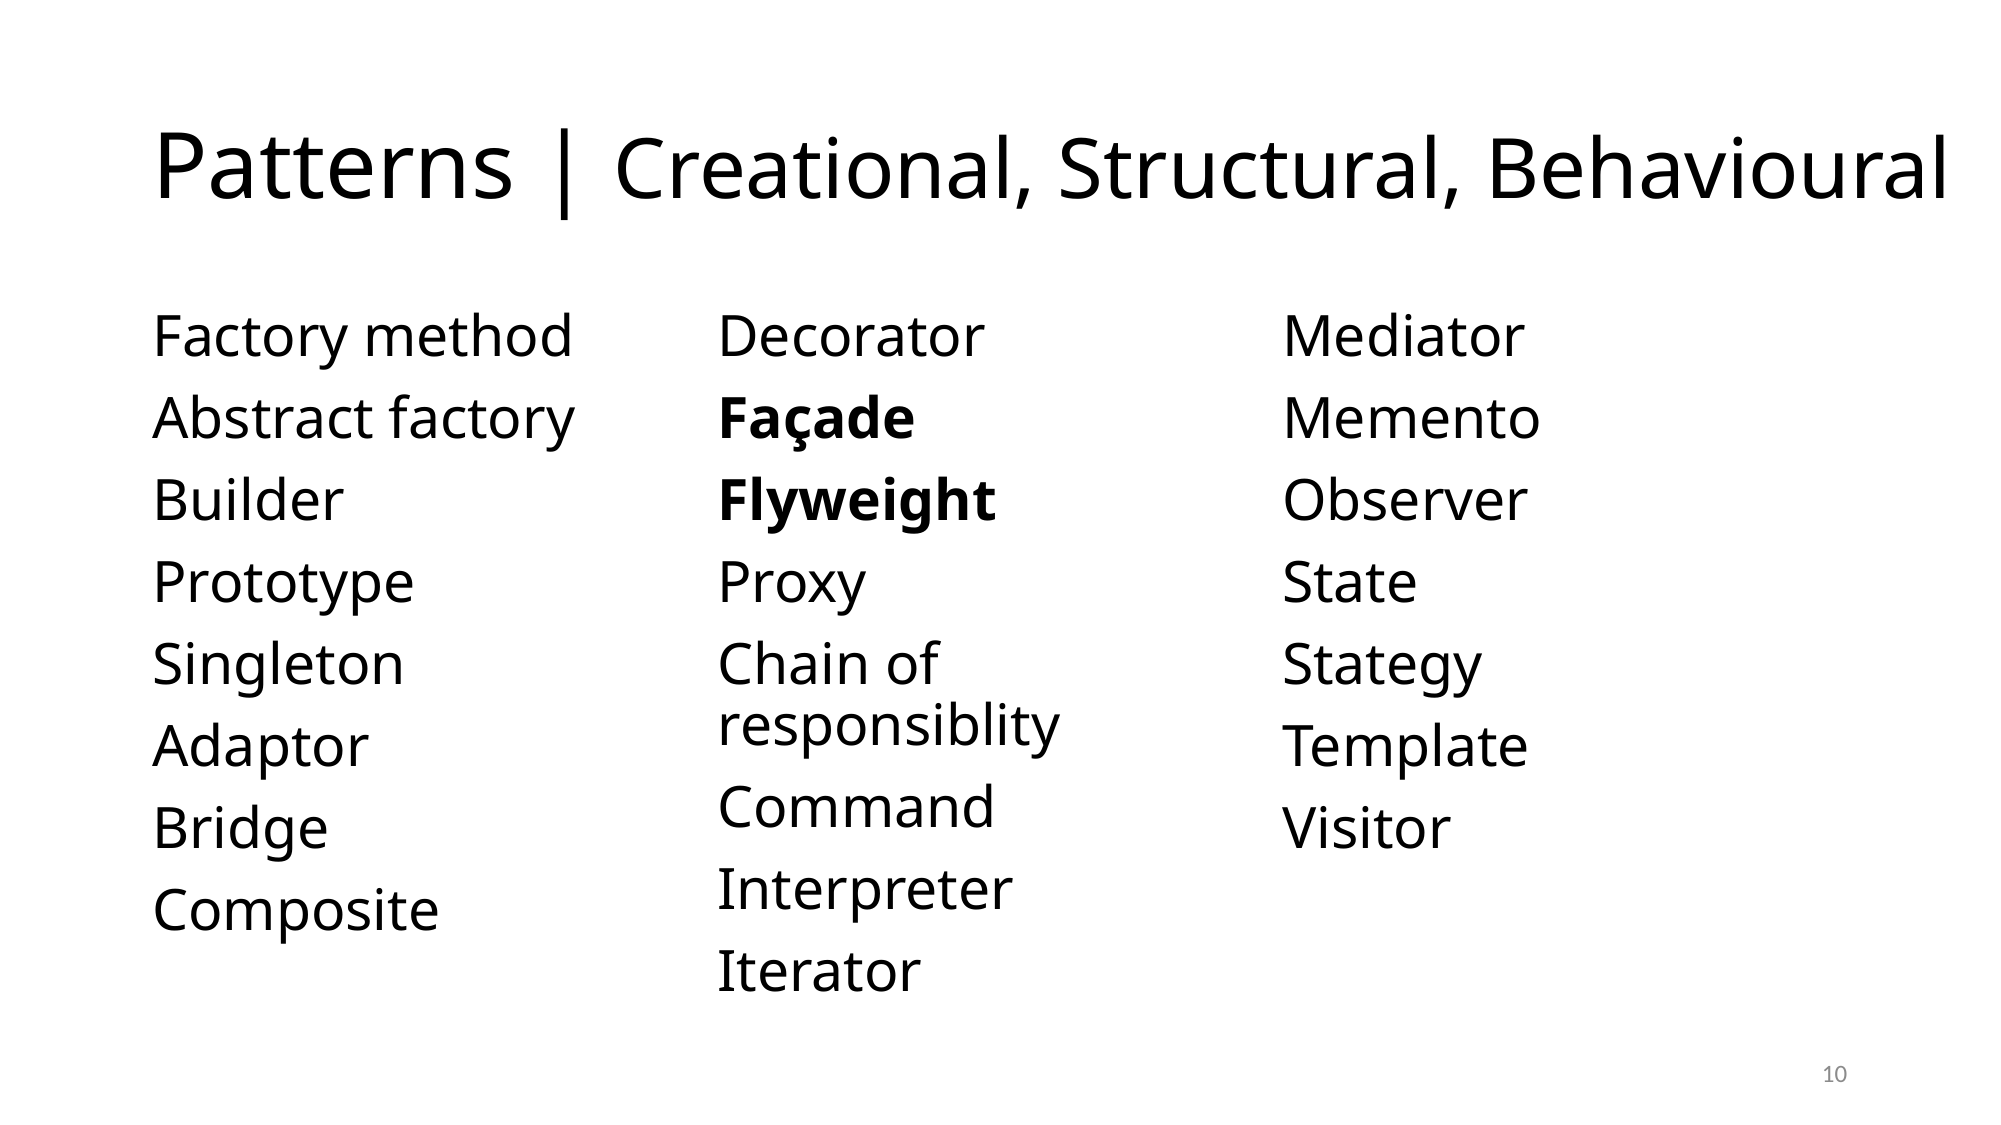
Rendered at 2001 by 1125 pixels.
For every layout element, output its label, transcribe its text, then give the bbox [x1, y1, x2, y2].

text_box Factory method Abstract factory Builder Prototype Singleton Adaptor Bridge Composite Decorator Façade Flyweight Proxy Chain of responsiblity Command Interpreter Iterator Mediator Memento Observer State Stategy Template Visitor [137, 299, 1863, 1014]
text_box Patterns | Creational, Structural, Behavioural [137, 59, 1978, 278]
slide_number 10 [1412, 1042, 1863, 1103]
